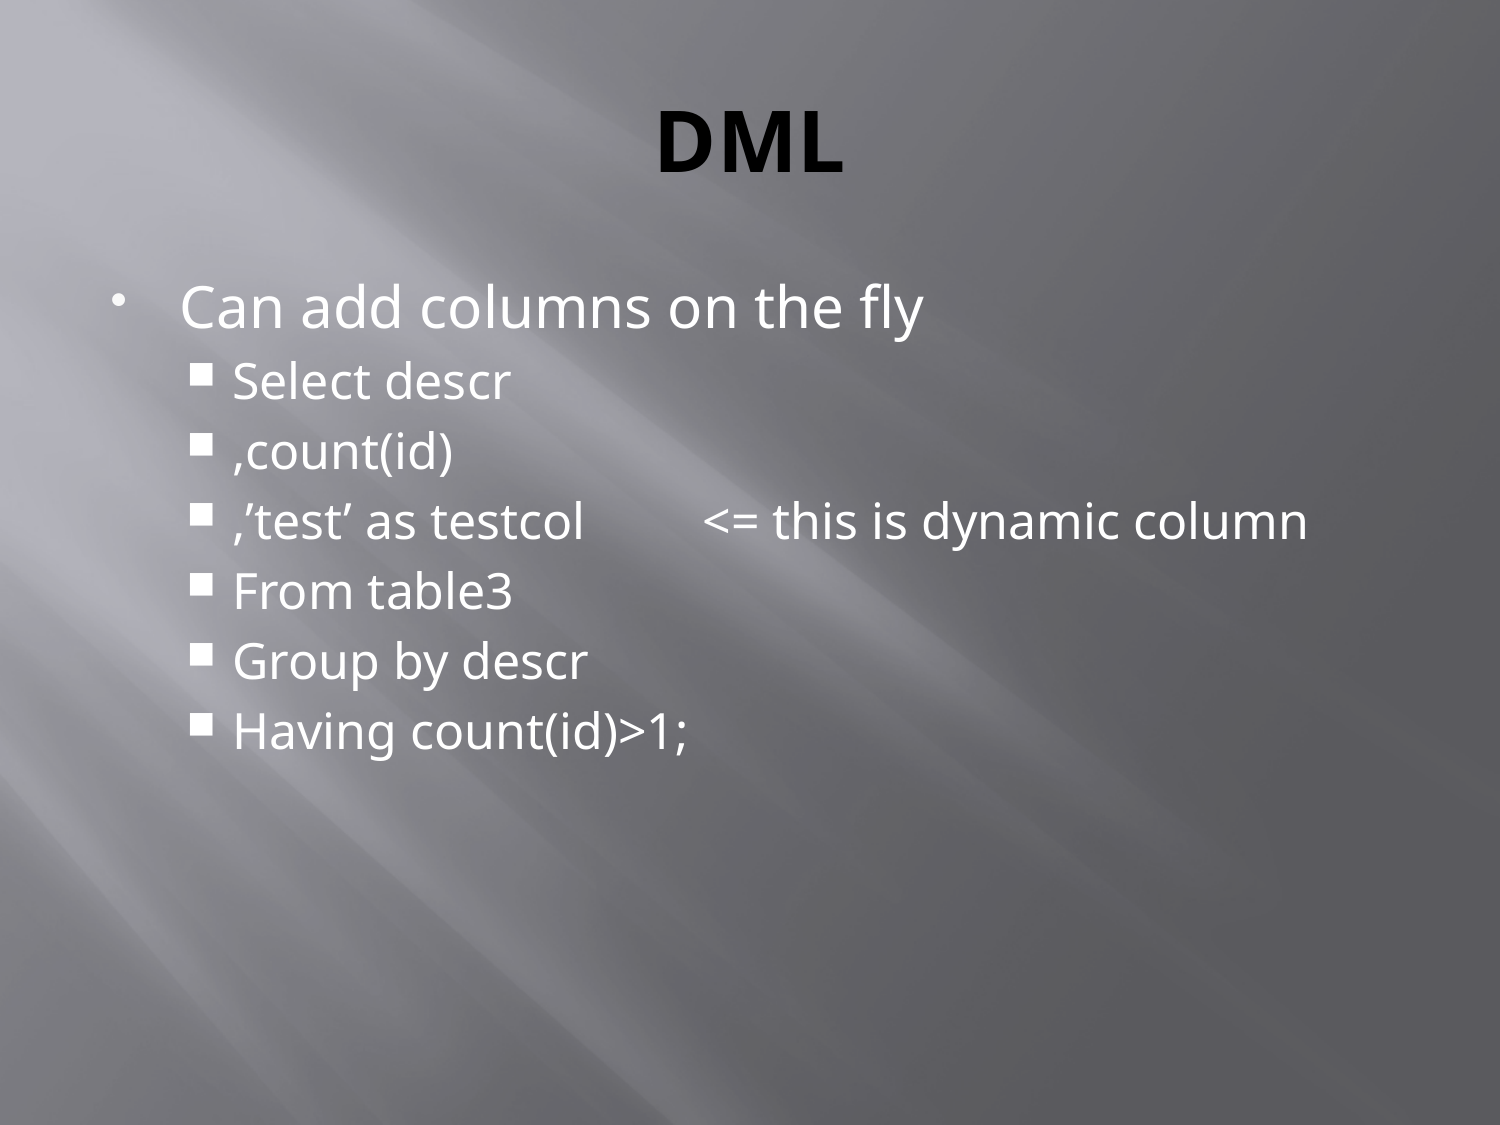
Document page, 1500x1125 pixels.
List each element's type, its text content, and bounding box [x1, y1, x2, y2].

title DML [75, 45, 1425, 233]
list Can add columns on the fly Select descr ,count(id) ,’test’ as testcol <= this is dynamic column From table3 Group by descr Having count(id)>1; [75, 262, 1425, 1035]
